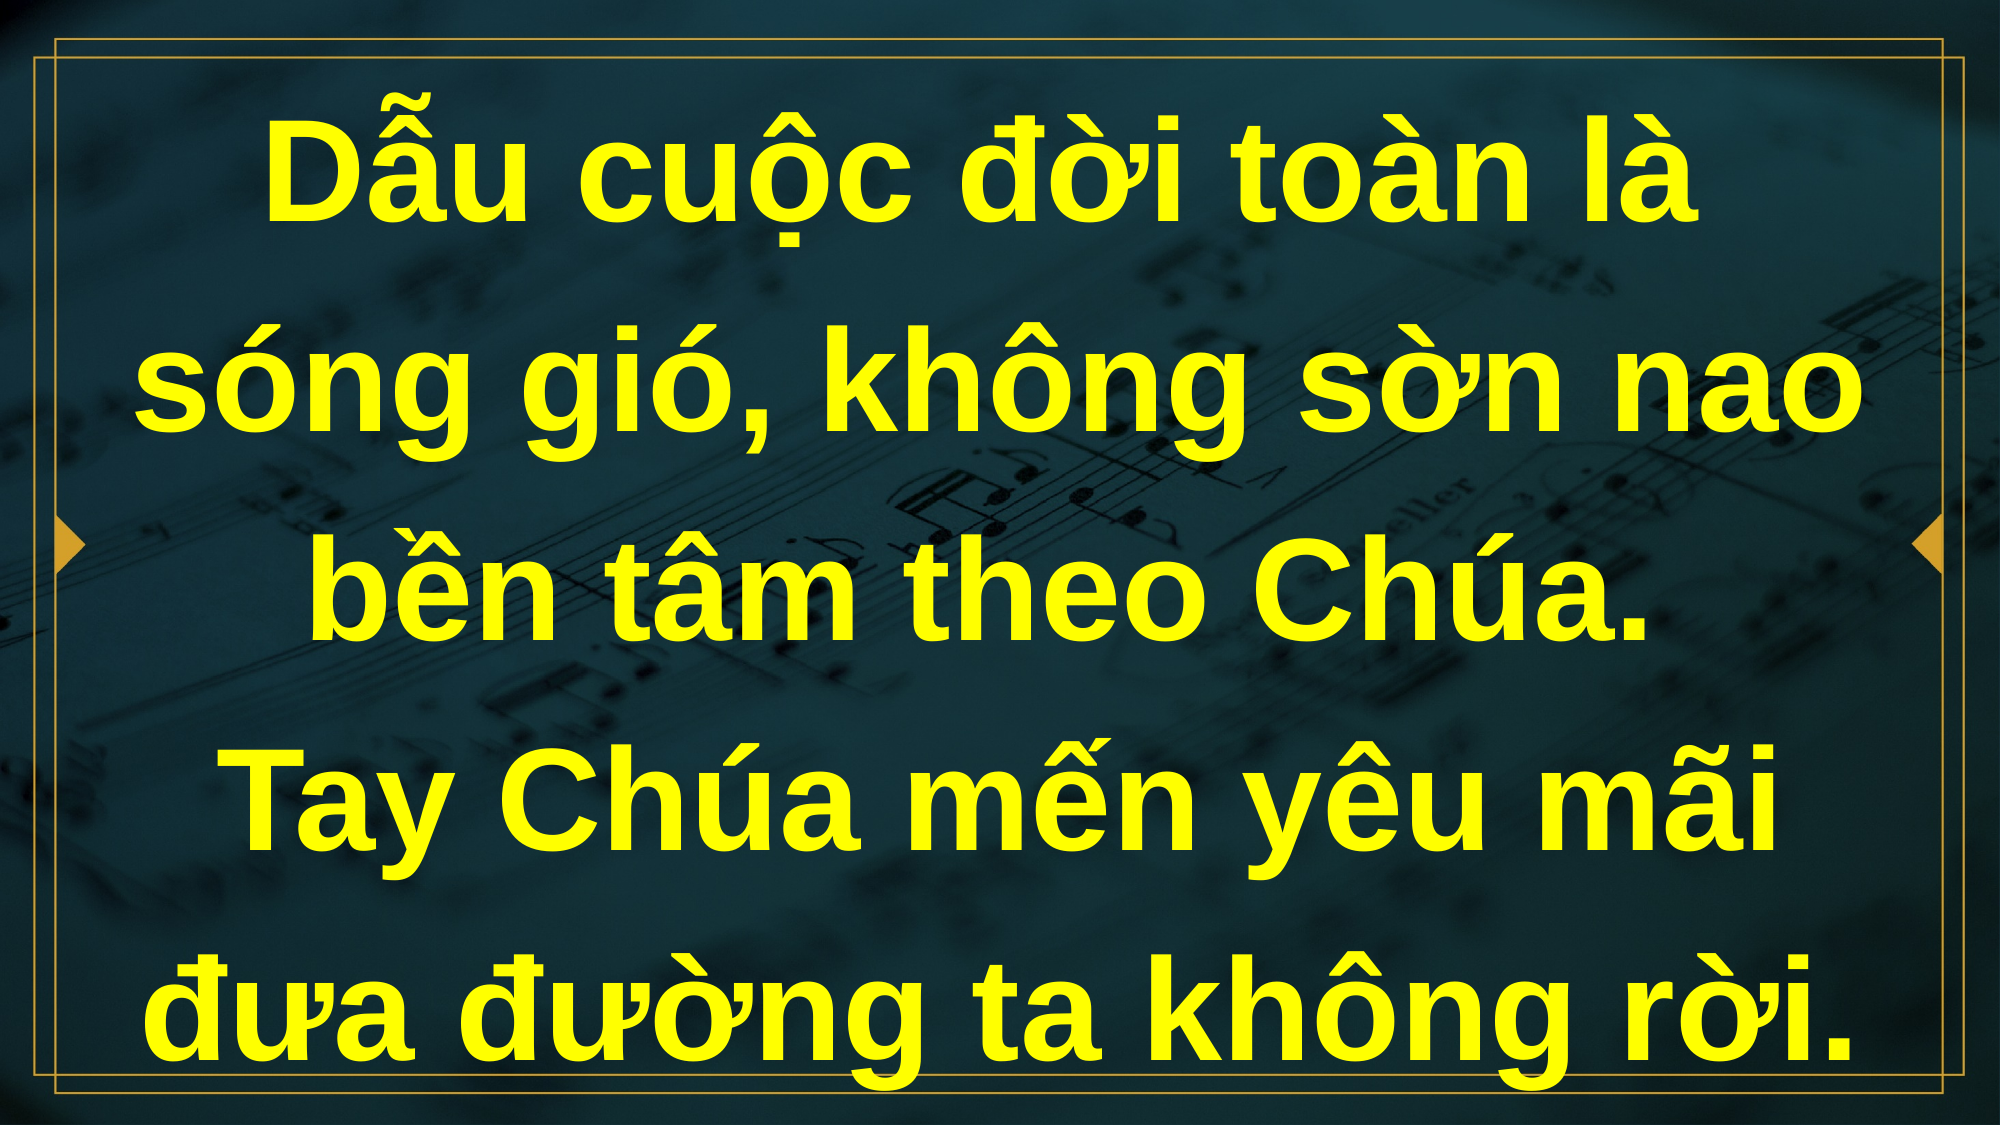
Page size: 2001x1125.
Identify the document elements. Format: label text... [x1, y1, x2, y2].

title Dẫu cuộc đời toàn là sóng gió, không sờn nao bền tâm theo Chúa. Tay Chúa mến yêu mãi đưa đường ta không rời. [55, 53, 1945, 1077]
picture [0, 0, 2000, 1125]
